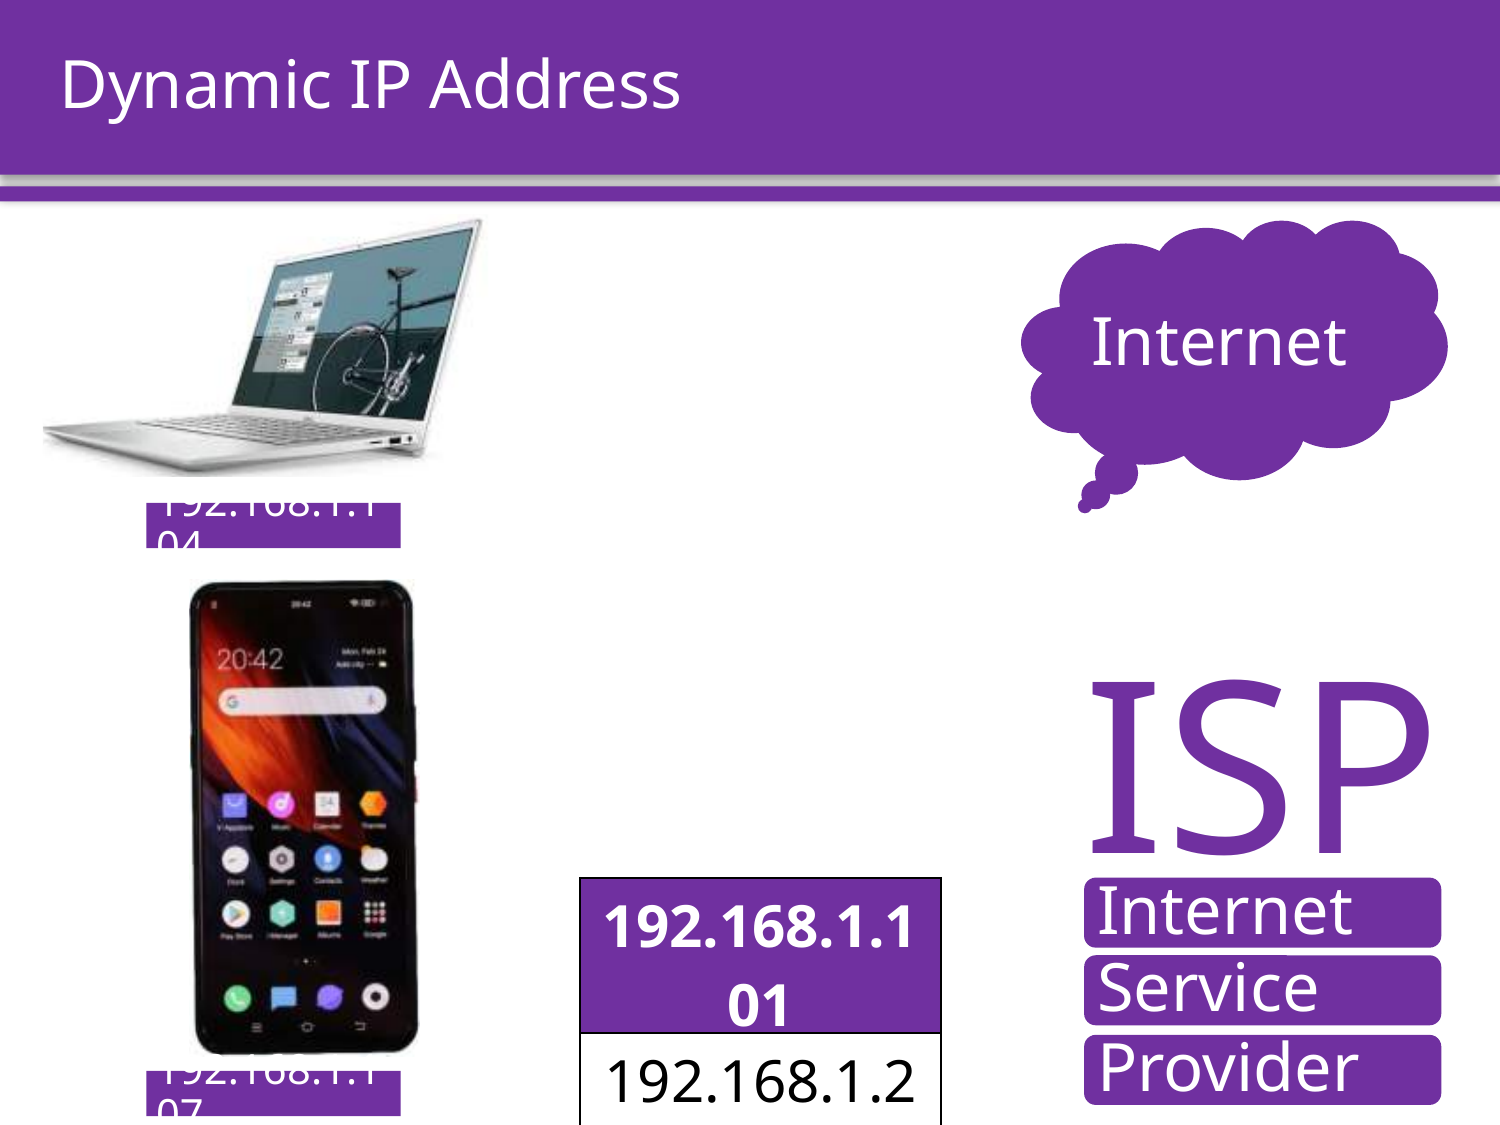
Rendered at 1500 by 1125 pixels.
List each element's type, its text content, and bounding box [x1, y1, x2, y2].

text_box Service [1084, 955, 1442, 1026]
picture [162, 576, 438, 1057]
table_cell 192.168.1.254 [581, 1034, 940, 1125]
text_box ISP [1061, 606, 1464, 909]
text_box Internet [1021, 220, 1448, 514]
table_header 192.168.1.101 [581, 879, 940, 1032]
title Dynamic IP Address [44, 0, 1464, 175]
text_box Provider [1084, 1034, 1442, 1105]
text_box 192.168.1.104 [146, 502, 401, 549]
text_box 192.168.1.107 [146, 1070, 401, 1117]
text_box Internet [1084, 877, 1442, 948]
picture [42, 214, 489, 477]
